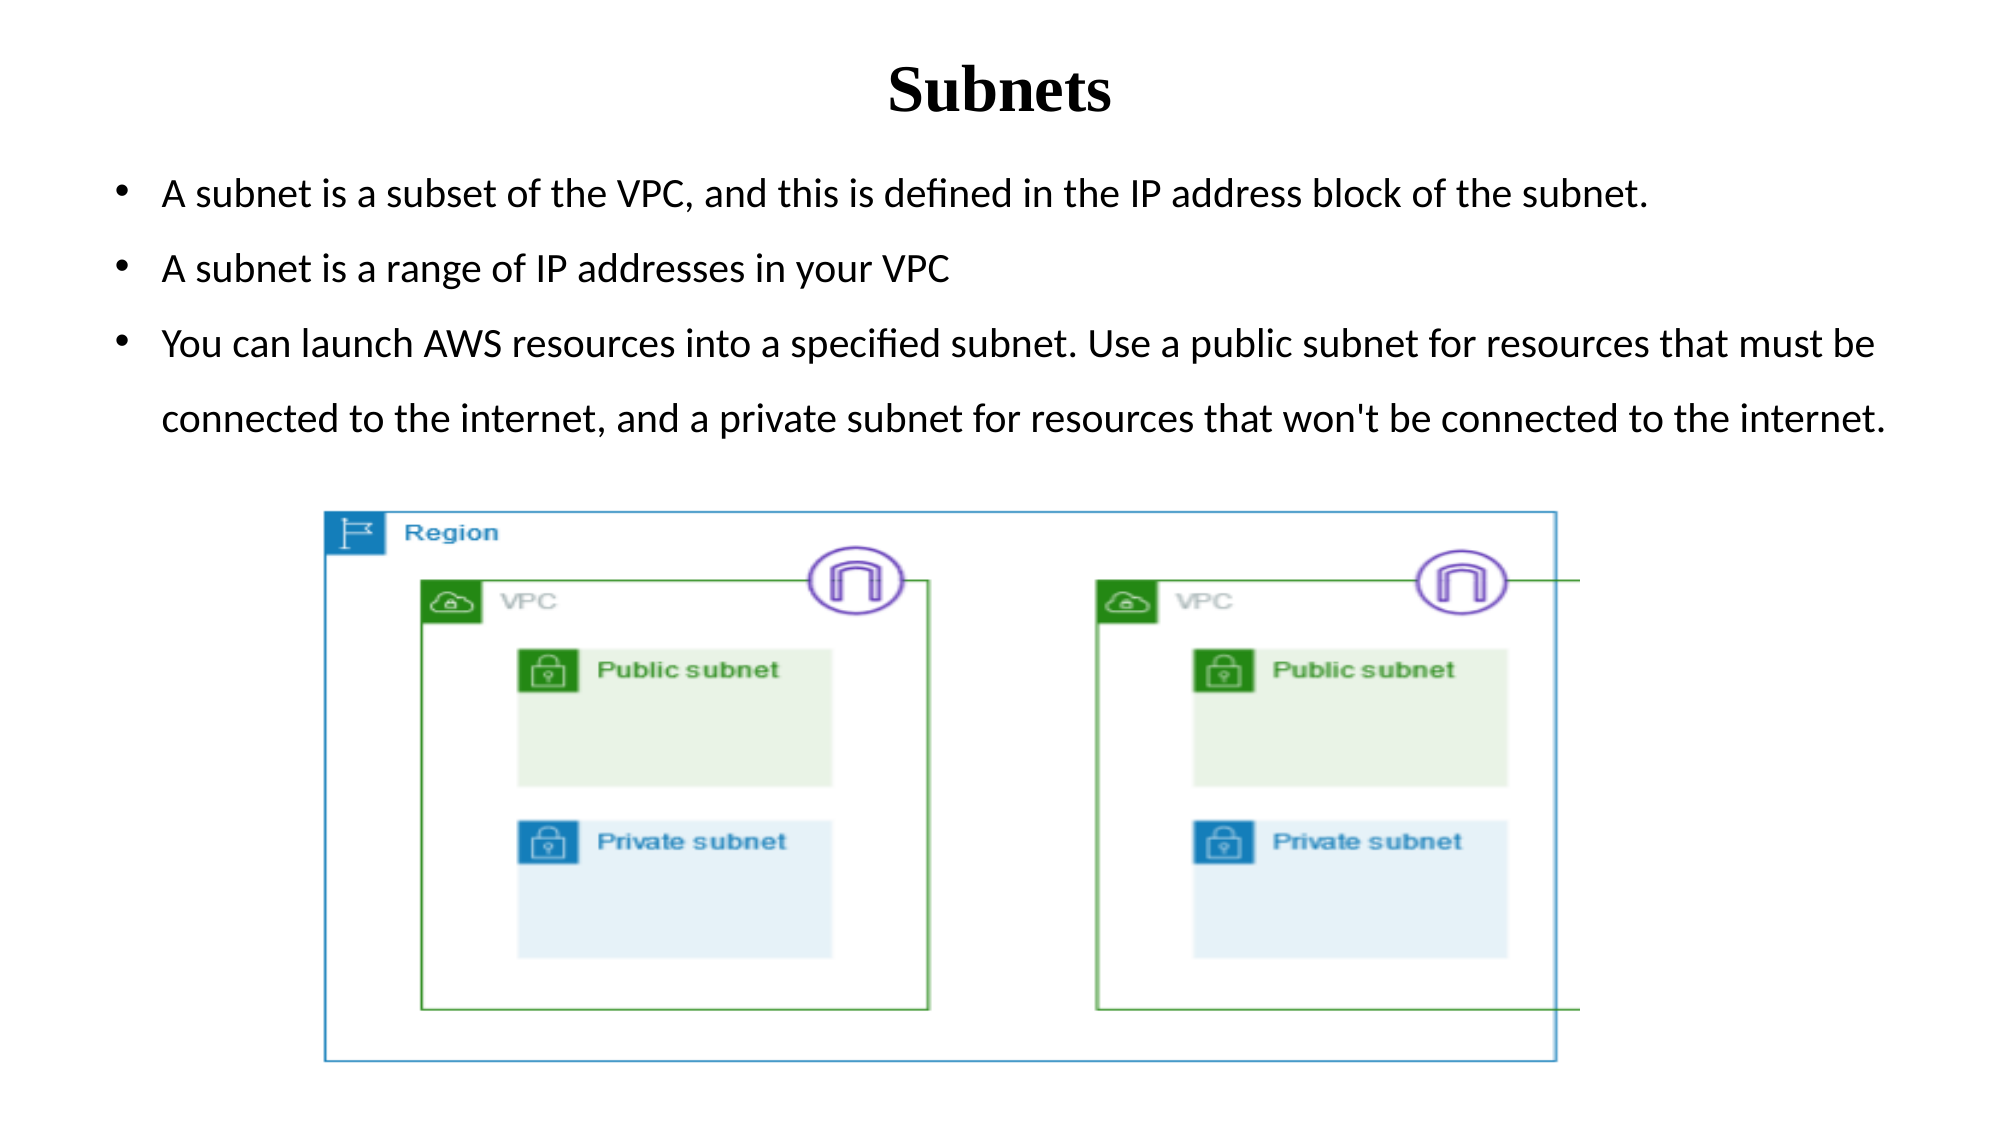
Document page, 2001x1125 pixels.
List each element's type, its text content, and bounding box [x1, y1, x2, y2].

text_box A subnet is a subset of the VPC, and this is defined in the IP address block of the subnet. A subnet is a range of IP addresses in your VPC You can launch AWS resources into a specified subnet. Use a public subnet for resources that must be connected to the internet, and a private subnet for resources that won't be connected to the internet. [99, 133, 1957, 516]
picture [291, 467, 1580, 1088]
text_box Subnets [731, 37, 1269, 133]
